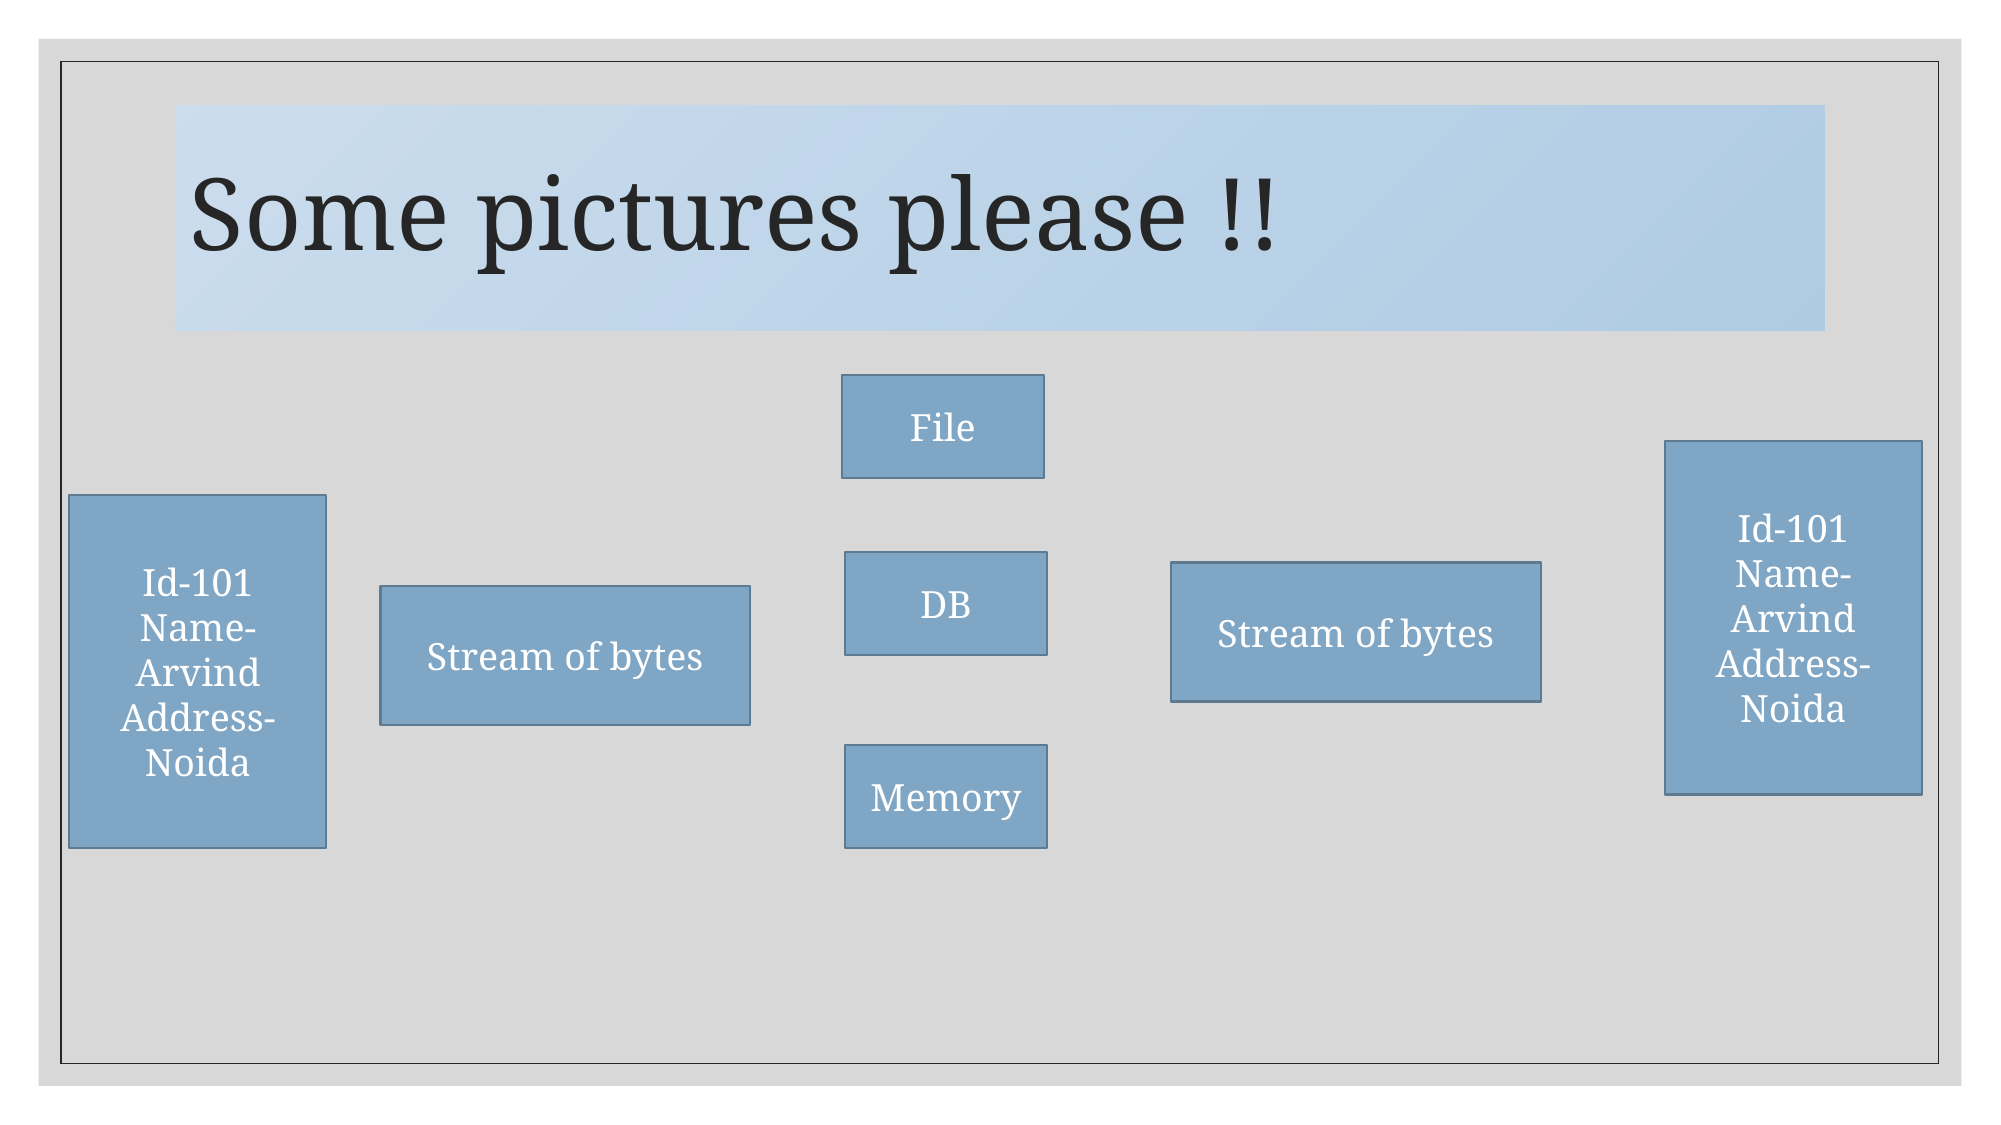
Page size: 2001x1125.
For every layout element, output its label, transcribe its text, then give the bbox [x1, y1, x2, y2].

text_box Stream of bytes [1170, 561, 1542, 703]
text_box Memory [844, 744, 1048, 849]
text_box Id-101 Name-Arvind Address-Noida [68, 494, 327, 849]
text_box DB [844, 551, 1048, 656]
text_box Stream of bytes [379, 585, 751, 726]
text_box Id-101 Name-Arvind Address-Noida [1664, 440, 1923, 796]
text_box File [841, 374, 1045, 479]
title Some pictures please !! [174, 105, 1825, 331]
